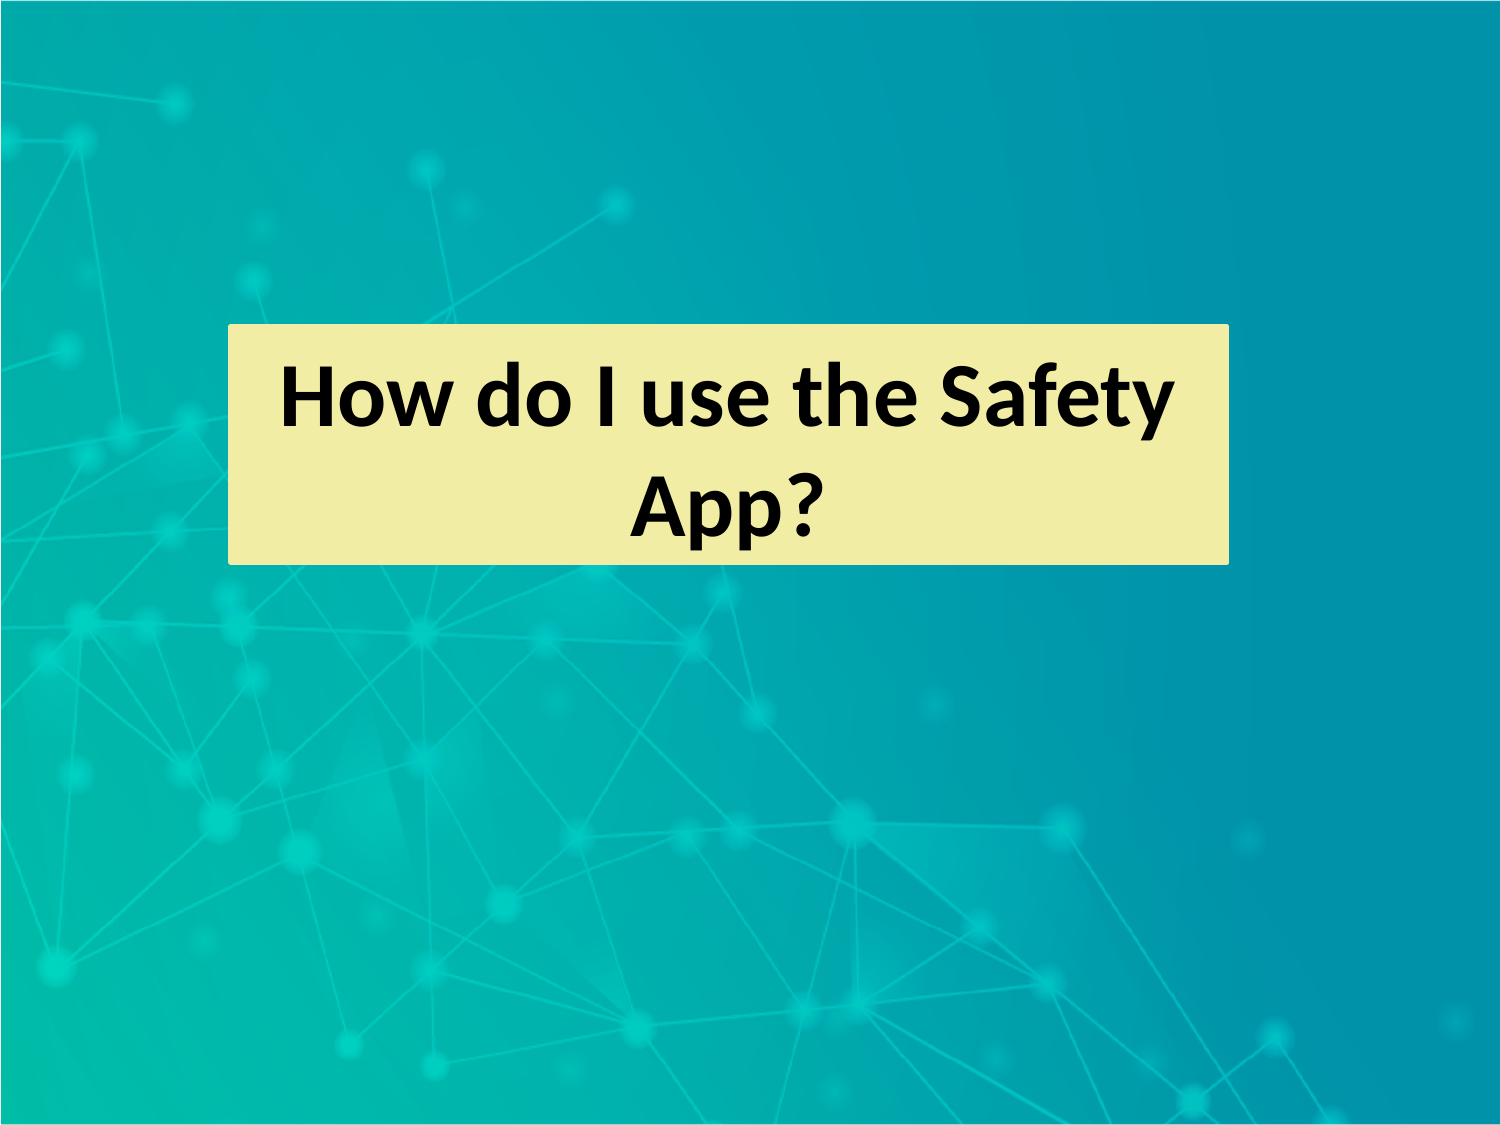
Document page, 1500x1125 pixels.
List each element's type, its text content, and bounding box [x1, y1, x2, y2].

picture [0, 0, 1500, 1125]
text_box How do I use the Safety App? [228, 324, 1229, 565]
